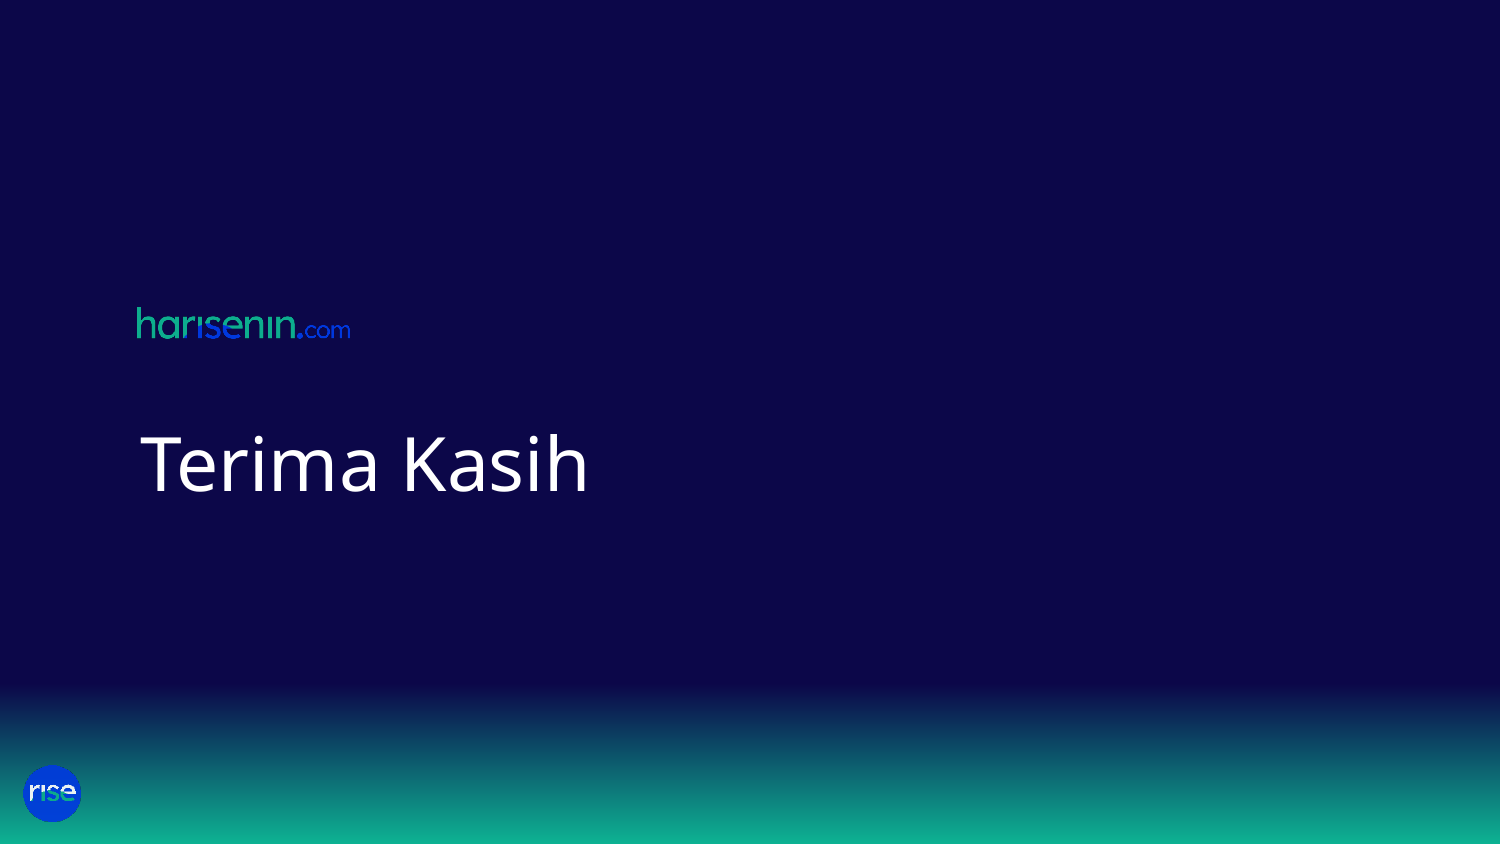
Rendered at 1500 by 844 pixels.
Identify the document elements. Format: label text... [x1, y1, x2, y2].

picture [23, 765, 81, 822]
text_box Terima Kasih [125, 409, 1256, 515]
picture [137, 307, 351, 339]
